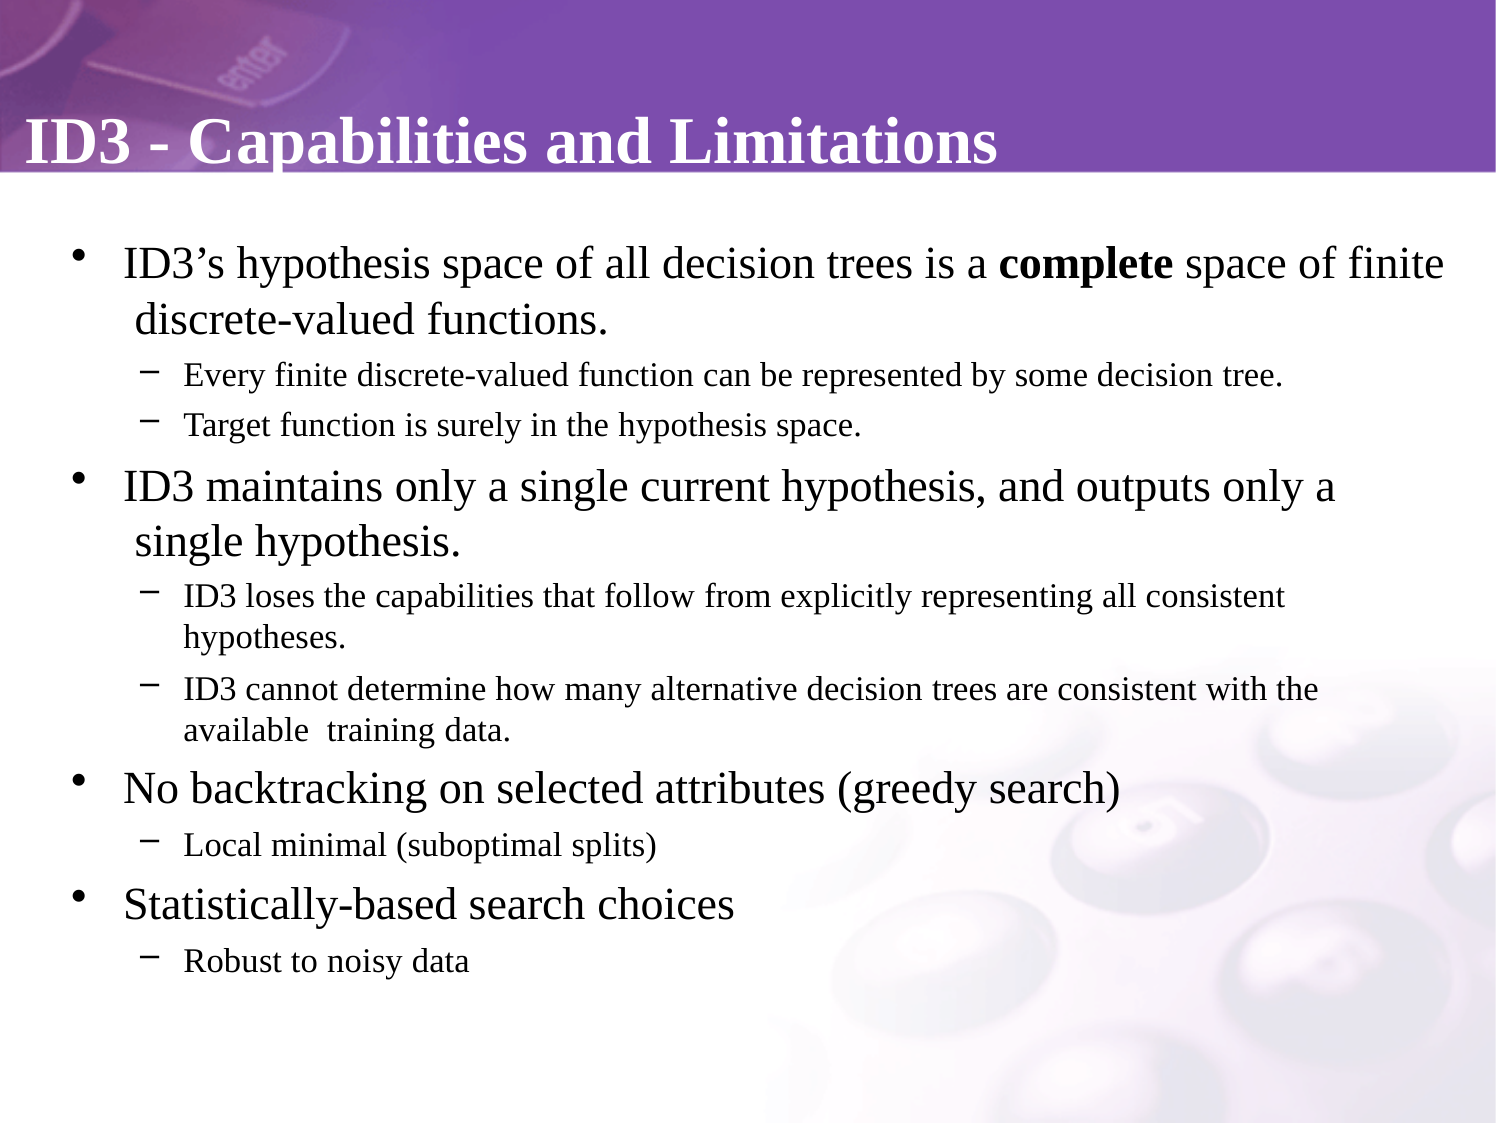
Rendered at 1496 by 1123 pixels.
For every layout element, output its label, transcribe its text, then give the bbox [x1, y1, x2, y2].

picture [0, 0, 1496, 1123]
text_box ID3’s hypothesis space of all decision trees is a complete space of finite discrete-valued functions. Every finite discrete-valued function can be represented by some decision tree. Target function is surely in the hypothesis space. ID3 maintains only a single current hypothesis, and outputs only a single hypothesis. ID3 loses the capabilities that follow from explicitly representing all consistent hypotheses. ID3 cannot determine how many alternative decision trees are consistent with the available training data. No backtracking on selected attributes (greedy search) Local minimal (suboptimal splits) Statistically-based search choices Robust to noisy data [69, 231, 1457, 979]
title ID3 - Capabilities and Limitations [22, 95, 1217, 285]
